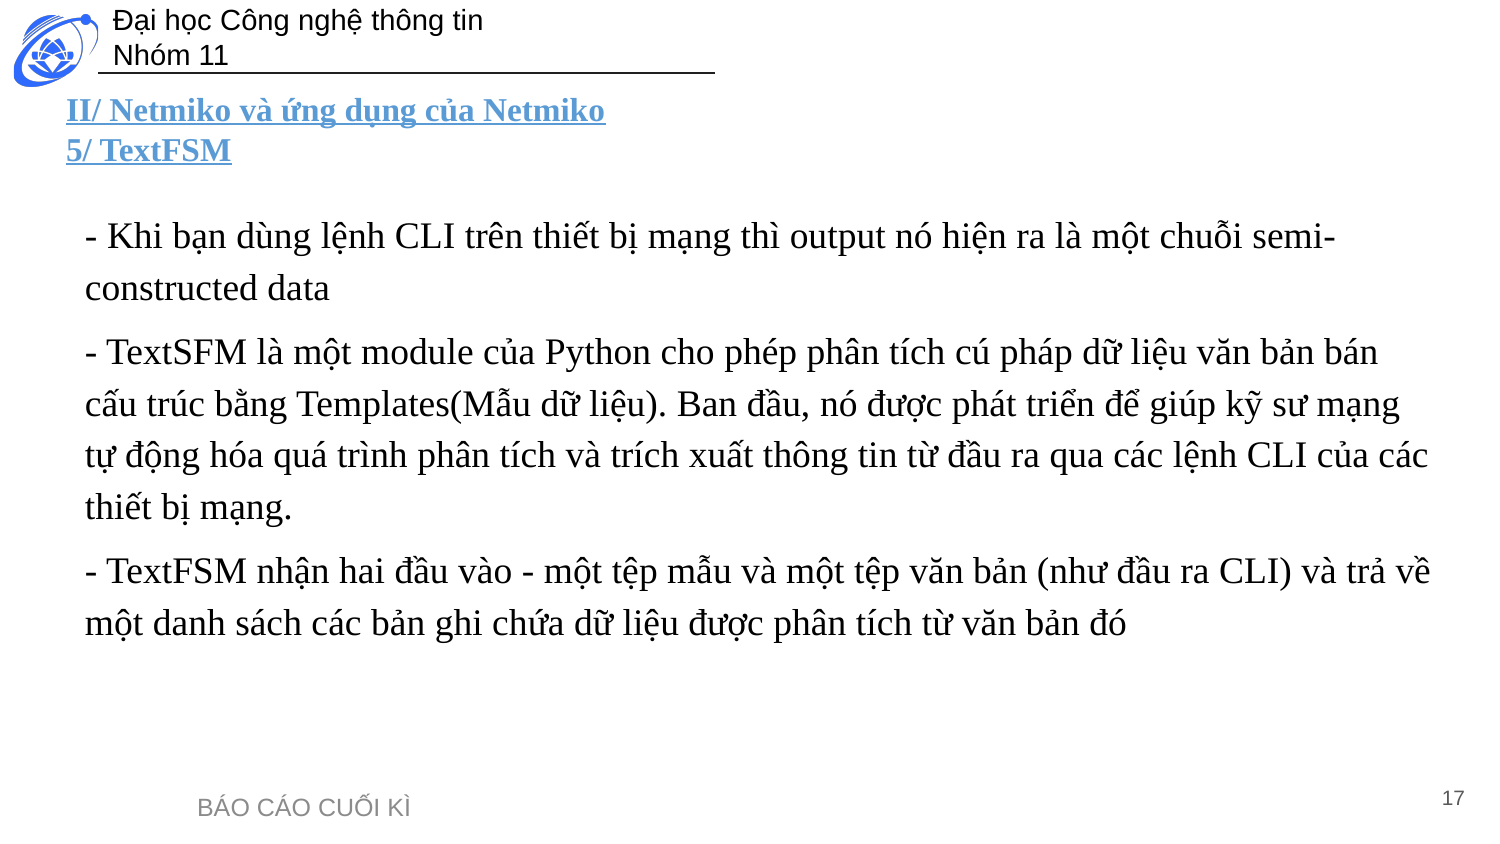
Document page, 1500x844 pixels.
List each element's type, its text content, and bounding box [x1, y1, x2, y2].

footer BÁO CÁO CUỐI KÌ [51, 783, 558, 829]
slide_number 17 [1389, 764, 1480, 830]
title II/ Netmiko và ứng dụng của Netmiko 5/ TextFSM [51, 72, 1449, 167]
picture [13, 14, 99, 87]
list - Khi bạn dùng lệnh CLI trên thiết bị mạng thì output nó hiện ra là một chuỗi semi-constructed data - TextSFM là một module của Python cho phép phân tích cú pháp dữ liệu văn bản bán cấu trúc bằng Templates(Mẫu dữ liệu). Ban đầu, nó được phát triển để giúp kỹ sư mạng tự động hóa quá trình phân tích và trích xuất thông tin từ đầu ra qua các lệnh CLI của các thiết bị mạng. - TextFSM nhận hai đầu vào - một tệp mẫu và một tệp văn bản (như đầu ra CLI) và trả về một danh sách các bản ghi chứa dữ liệu được phân tích từ văn bản đó [51, 189, 1449, 750]
